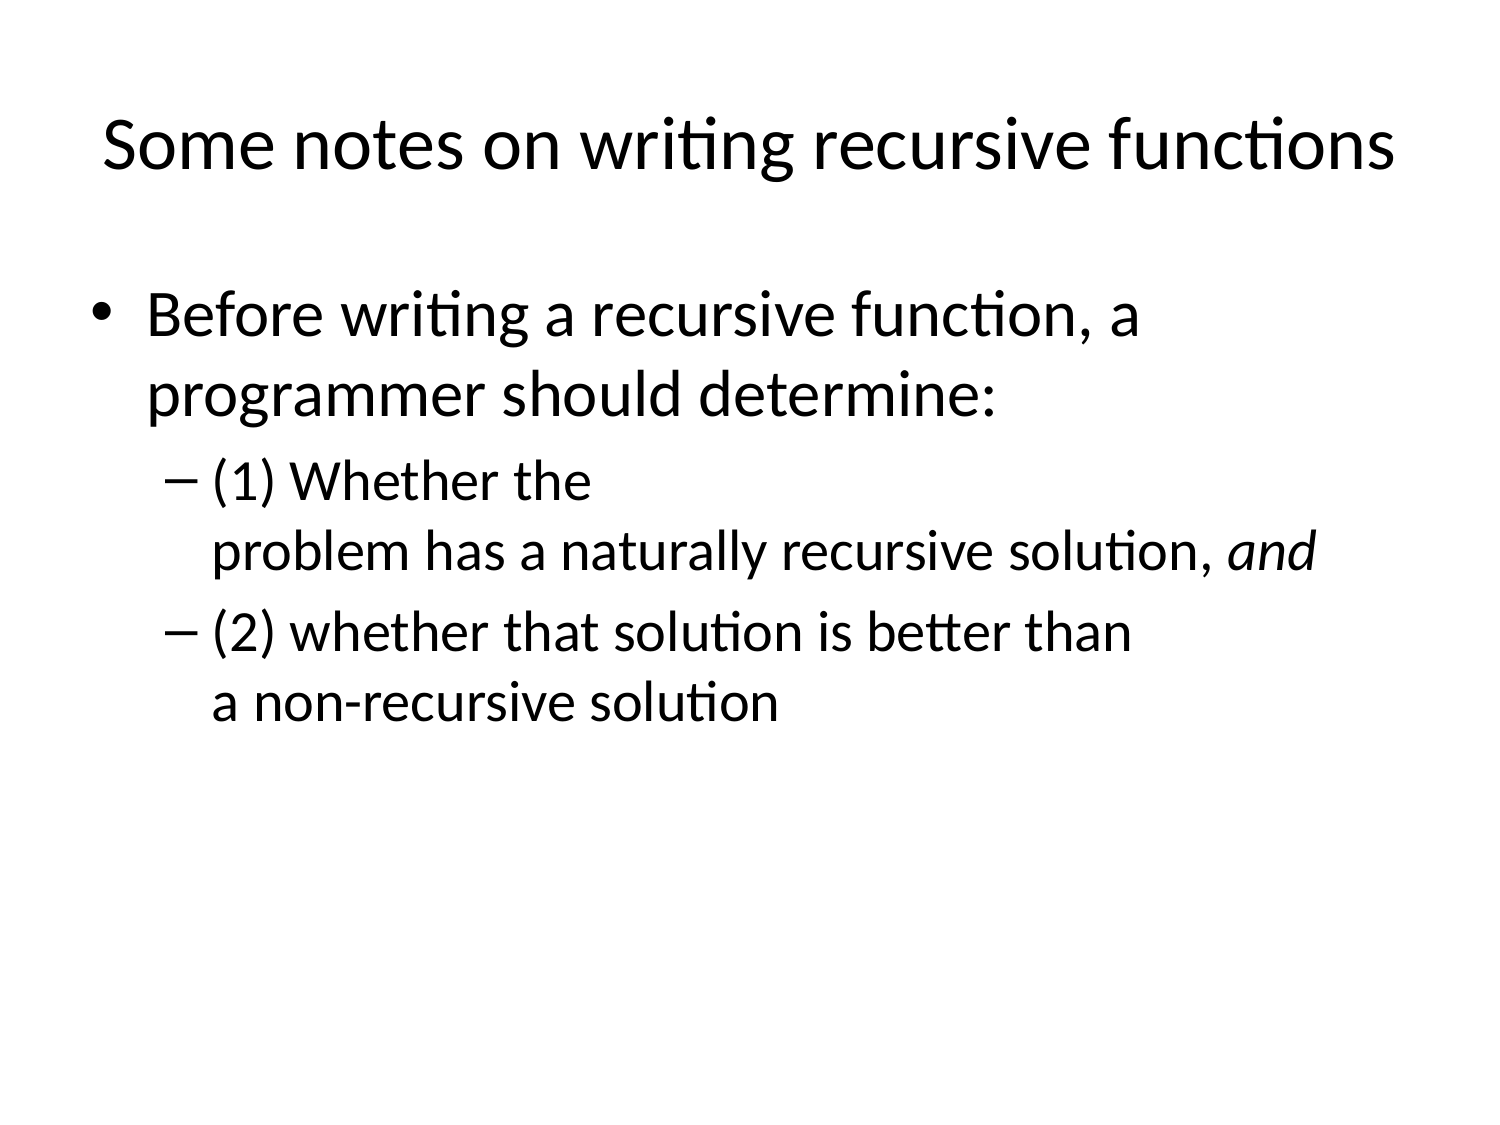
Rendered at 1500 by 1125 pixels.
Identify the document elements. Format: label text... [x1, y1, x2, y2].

title Some notes on writing recursive functions [75, 45, 1425, 233]
list Before writing a recursive function, a programmer should determine: (1) Whether the problem has a naturally recursive solution, and (2) whether that solution is better than a non-recursive solution [75, 262, 1425, 1005]
